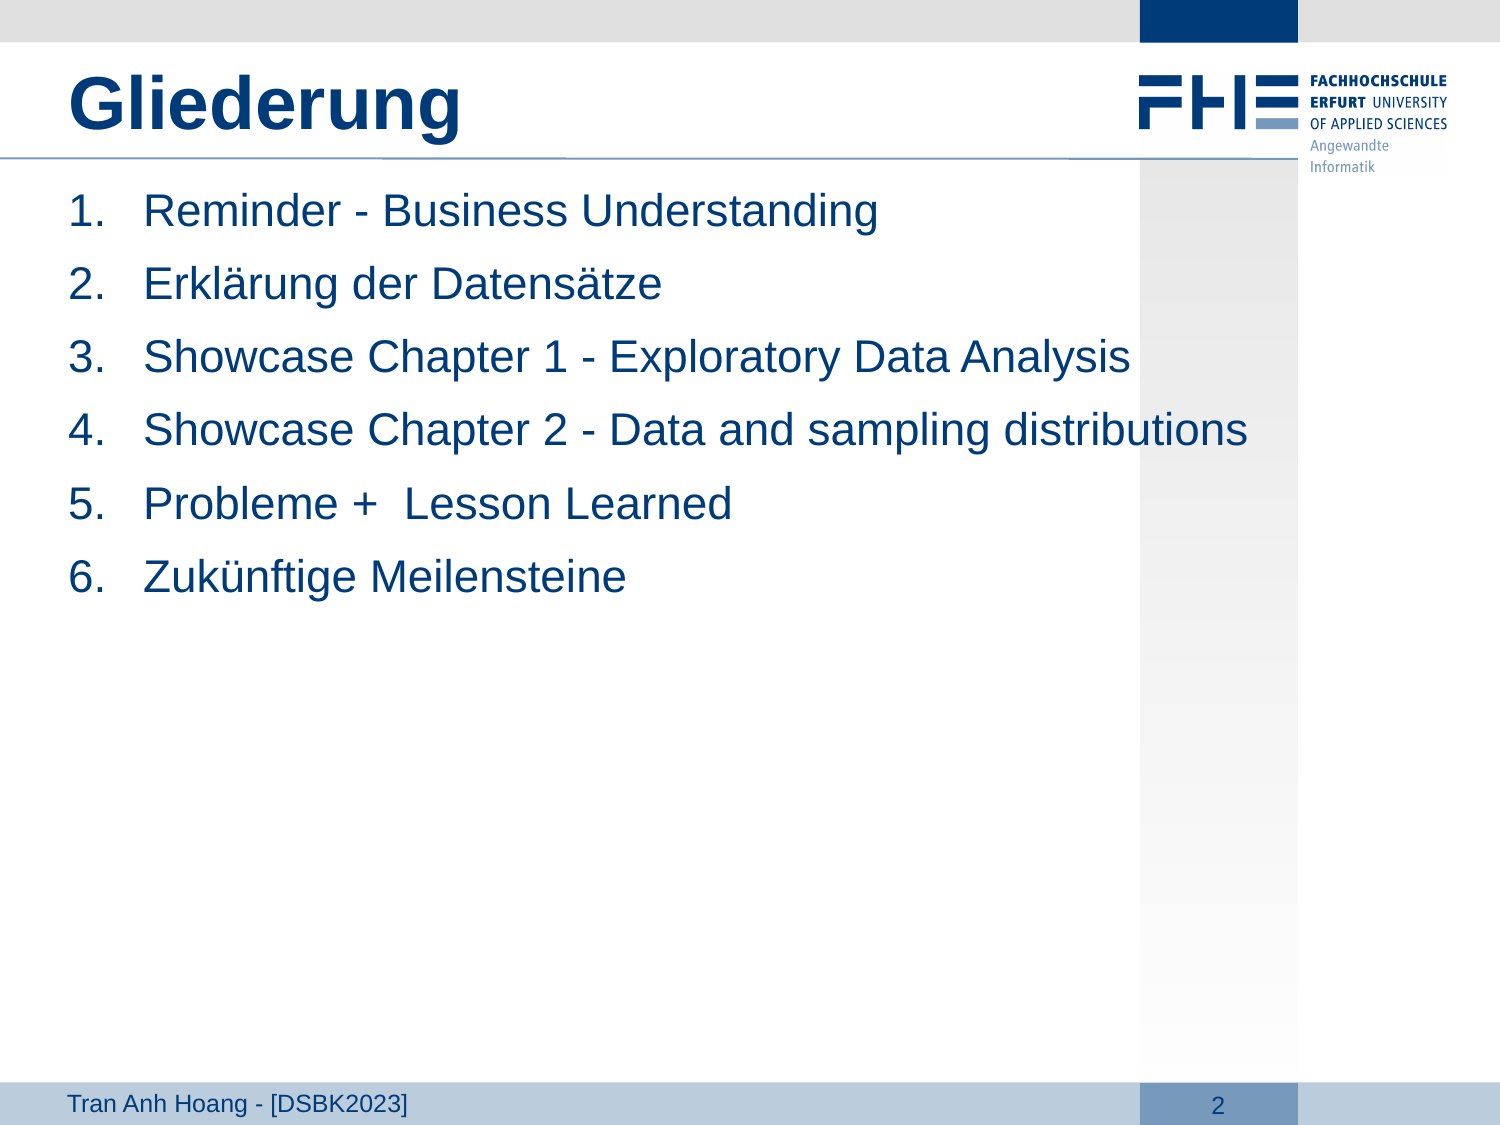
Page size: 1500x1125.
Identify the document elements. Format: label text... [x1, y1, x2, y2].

title Gliederung [53, 58, 1140, 142]
picture [1139, 75, 1447, 172]
list Reminder - Business Understanding Erklärung der Datensätze Showcase Chapter 1 - Exploratory Data Analysis Showcase Chapter 2 - Data and sampling distributions Probleme + Lesson Learned Zukünftige Meilensteine [53, 172, 1500, 1083]
